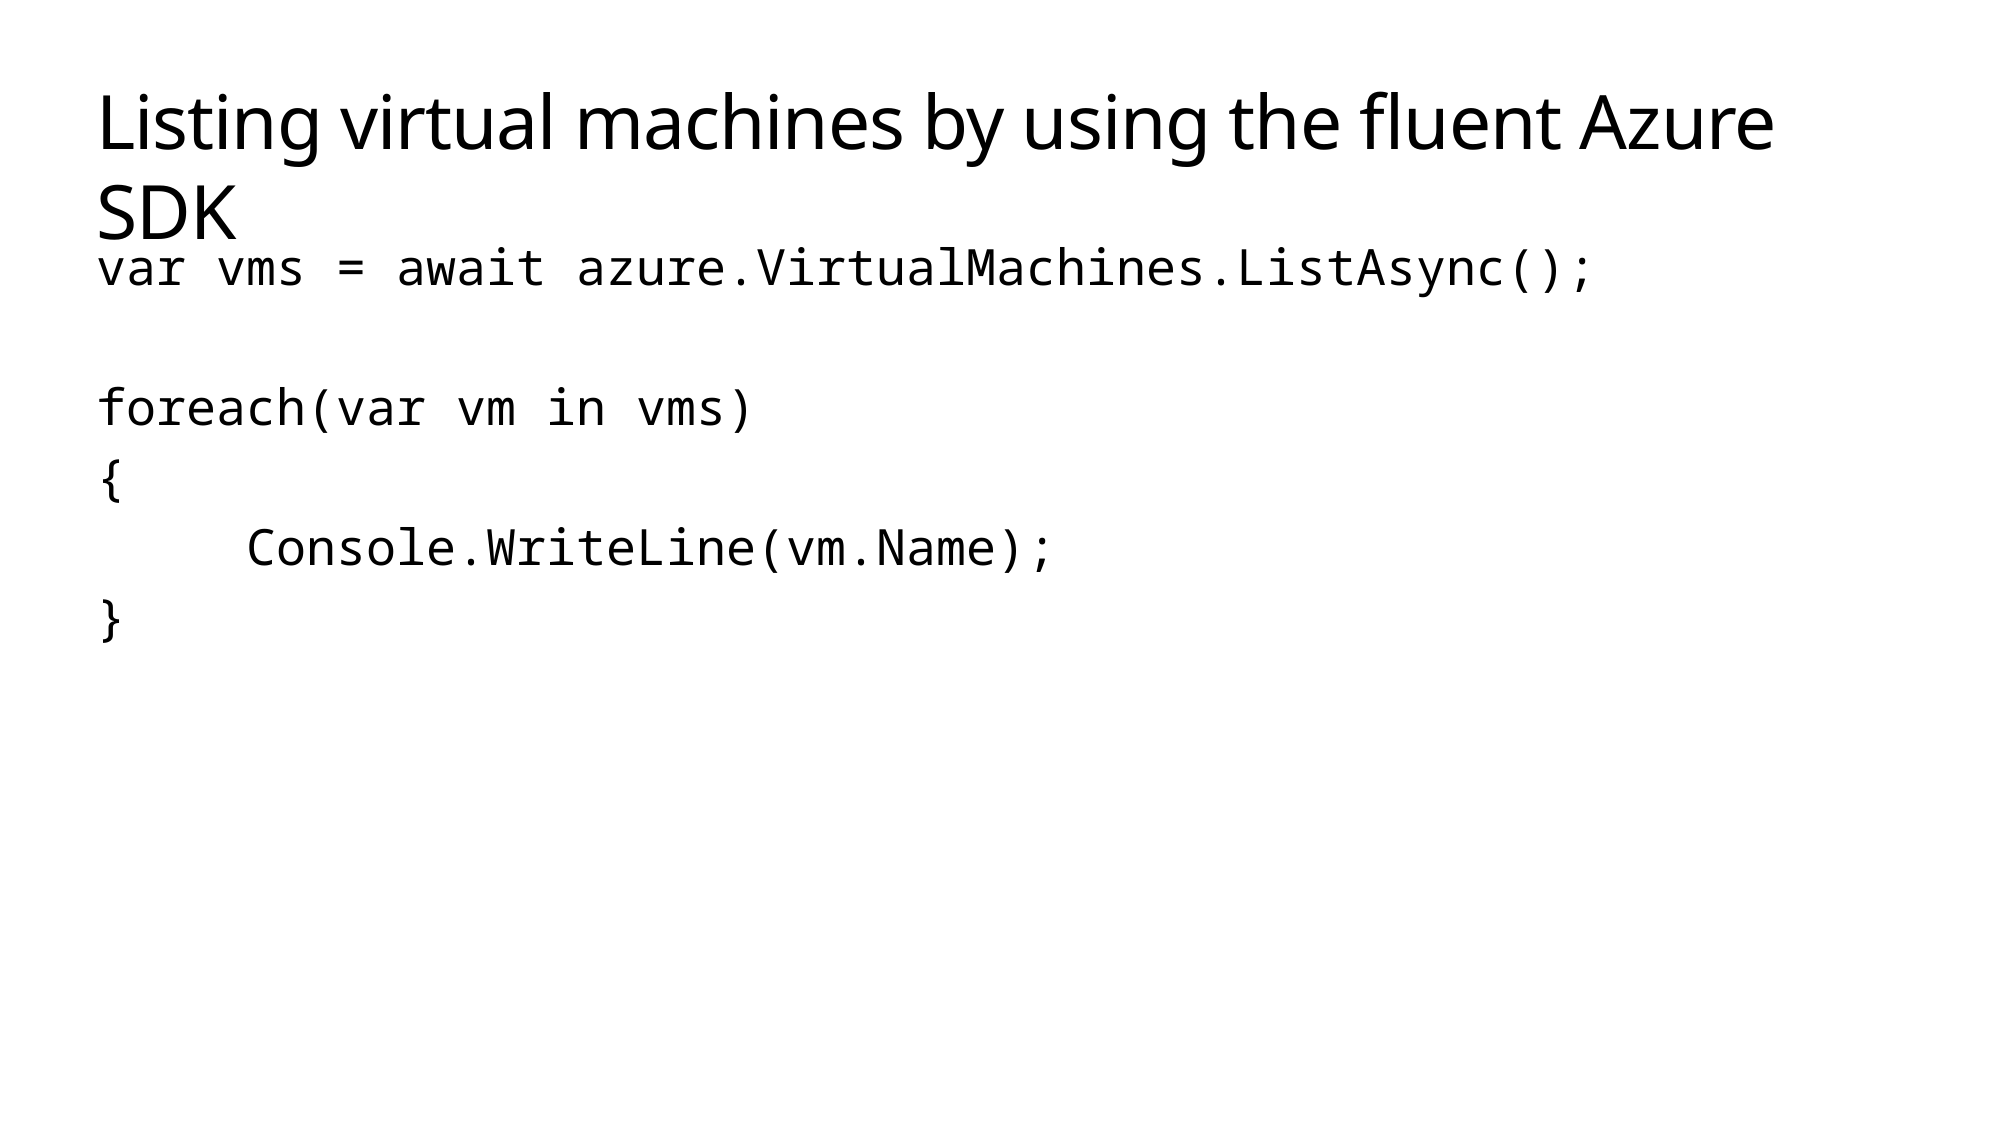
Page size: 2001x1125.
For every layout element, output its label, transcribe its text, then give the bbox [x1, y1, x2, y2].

list var vms = await azure.VirtualMachines.ListAsync(); foreach(var vm in vms) { Console.WriteLine(vm.Name); } [96, 235, 1904, 660]
title Listing virtual machines by using the fluent Azure SDK [96, 75, 1904, 166]
